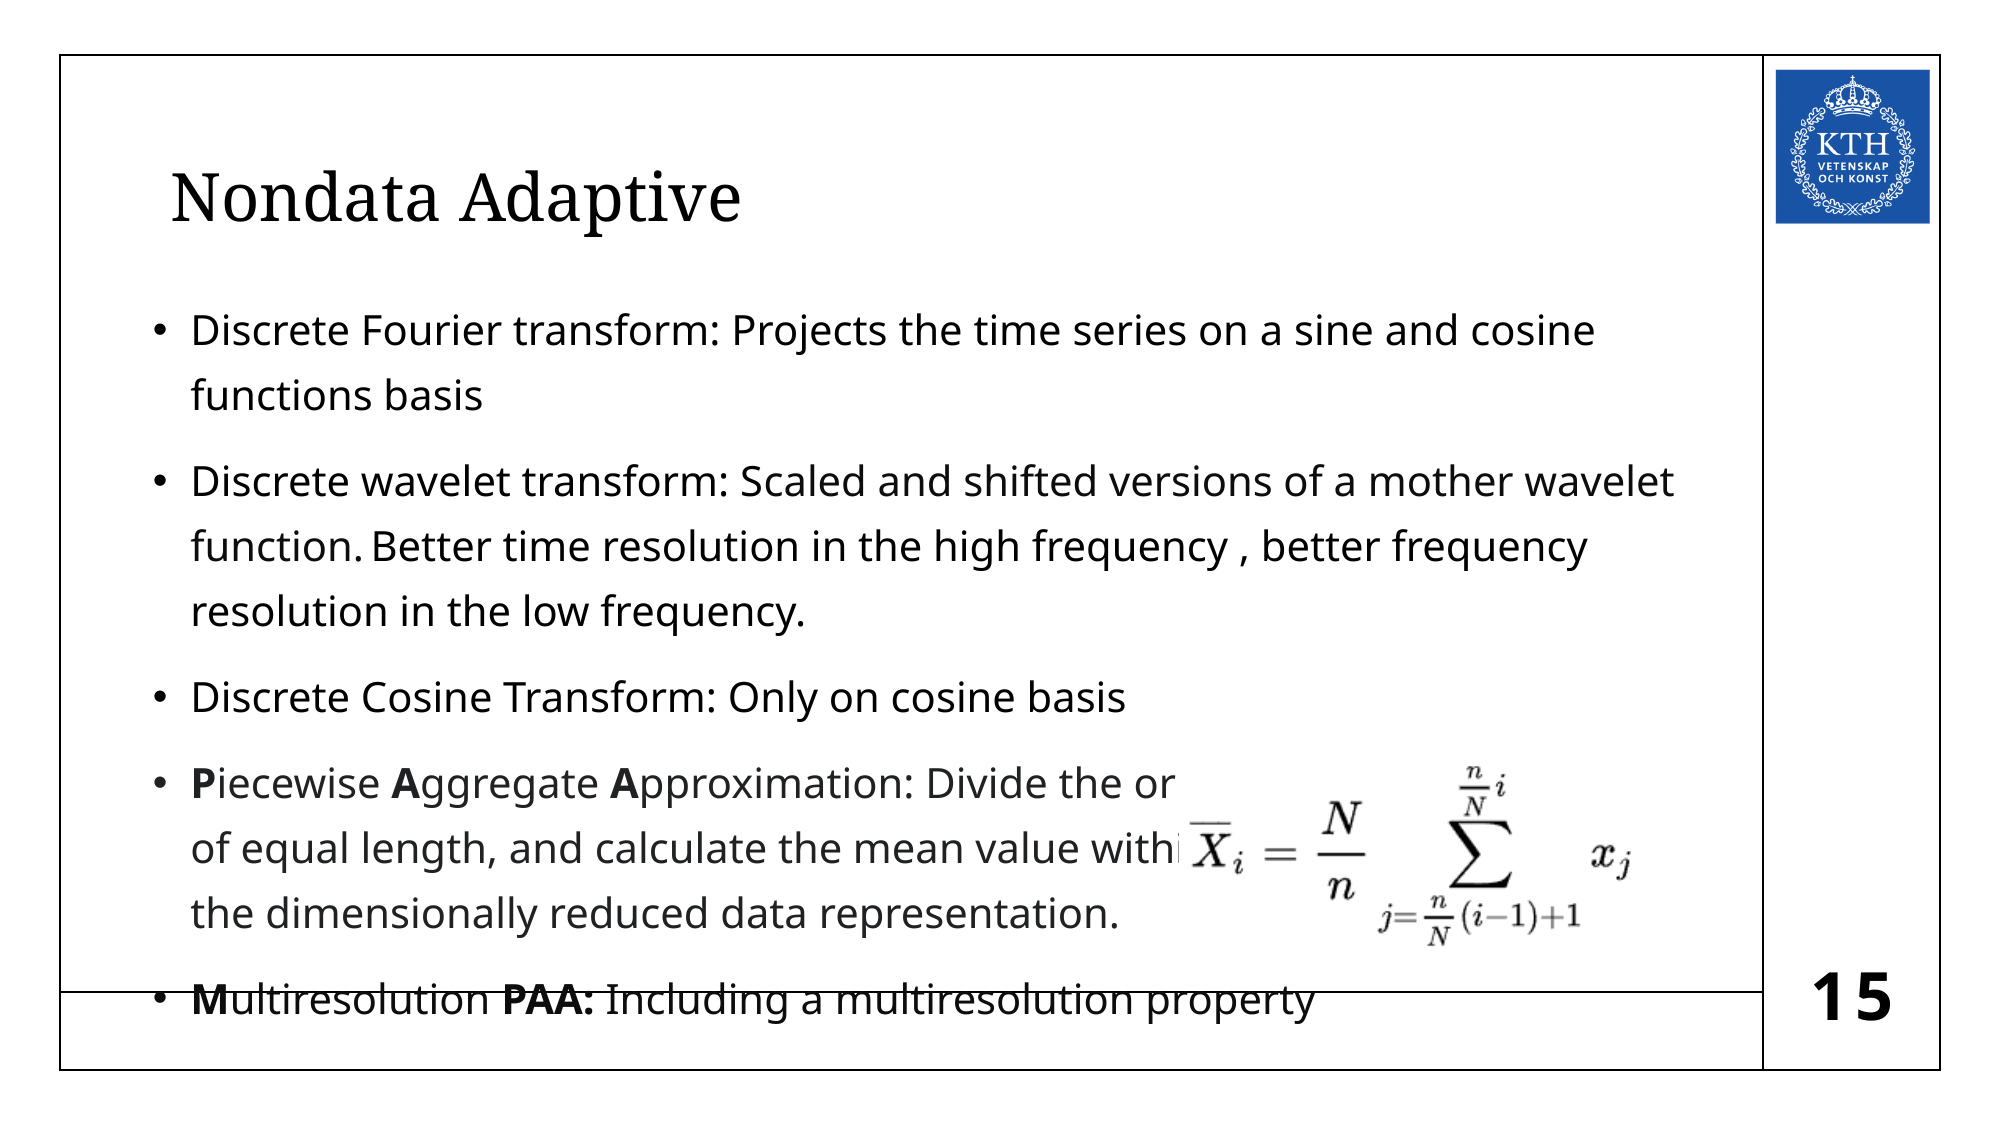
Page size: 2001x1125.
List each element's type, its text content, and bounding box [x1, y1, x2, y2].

picture [1179, 754, 1728, 965]
slide_number 15 [1774, 964, 1931, 1034]
text_box Discrete Fourier transform: Projects the time series on a sine and cosine functions basis Discrete wavelet transform: Scaled and shifted versions of a mother wavelet function. Better time resolution in the high frequency , better frequency resolution in the low frequency. Discrete Cosine Transform: Only on cosine basis Piecewise Aggregate Approximation: Divide the original data into N segments of equal length, and calculate the mean value within each segment to obtain the dimensionally reduced data representation. Multiresolution PAA: Including a multiresolution property [137, 281, 1761, 1046]
title Nondata Adaptive [138, 90, 1695, 281]
picture [1770, 63, 1934, 229]
